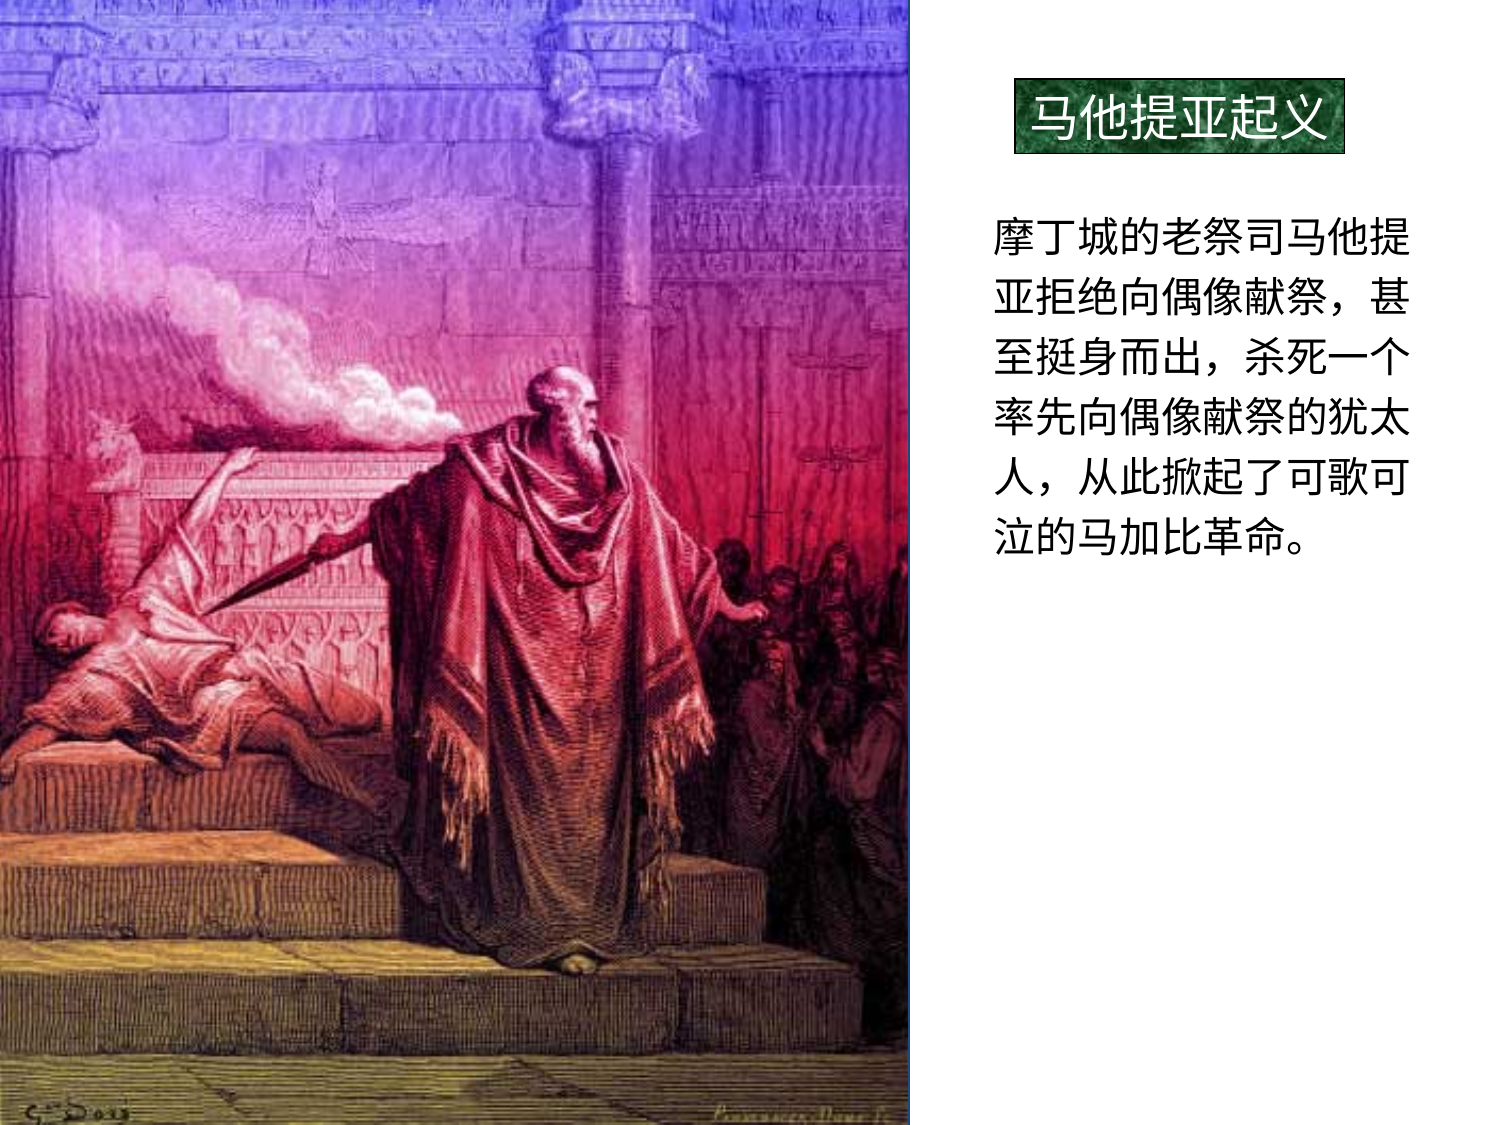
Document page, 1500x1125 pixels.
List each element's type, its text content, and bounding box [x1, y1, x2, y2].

picture [0, 0, 909, 1125]
text_box 摩丁城的老祭司马他提亚拒绝向偶像献祭，甚至挺身而出，杀死一个率先向偶像献祭的犹太人，从此掀起了可歌可泣的马加比革命。 [979, 193, 1430, 568]
text_box 马他提亚起义 [1014, 78, 1345, 154]
